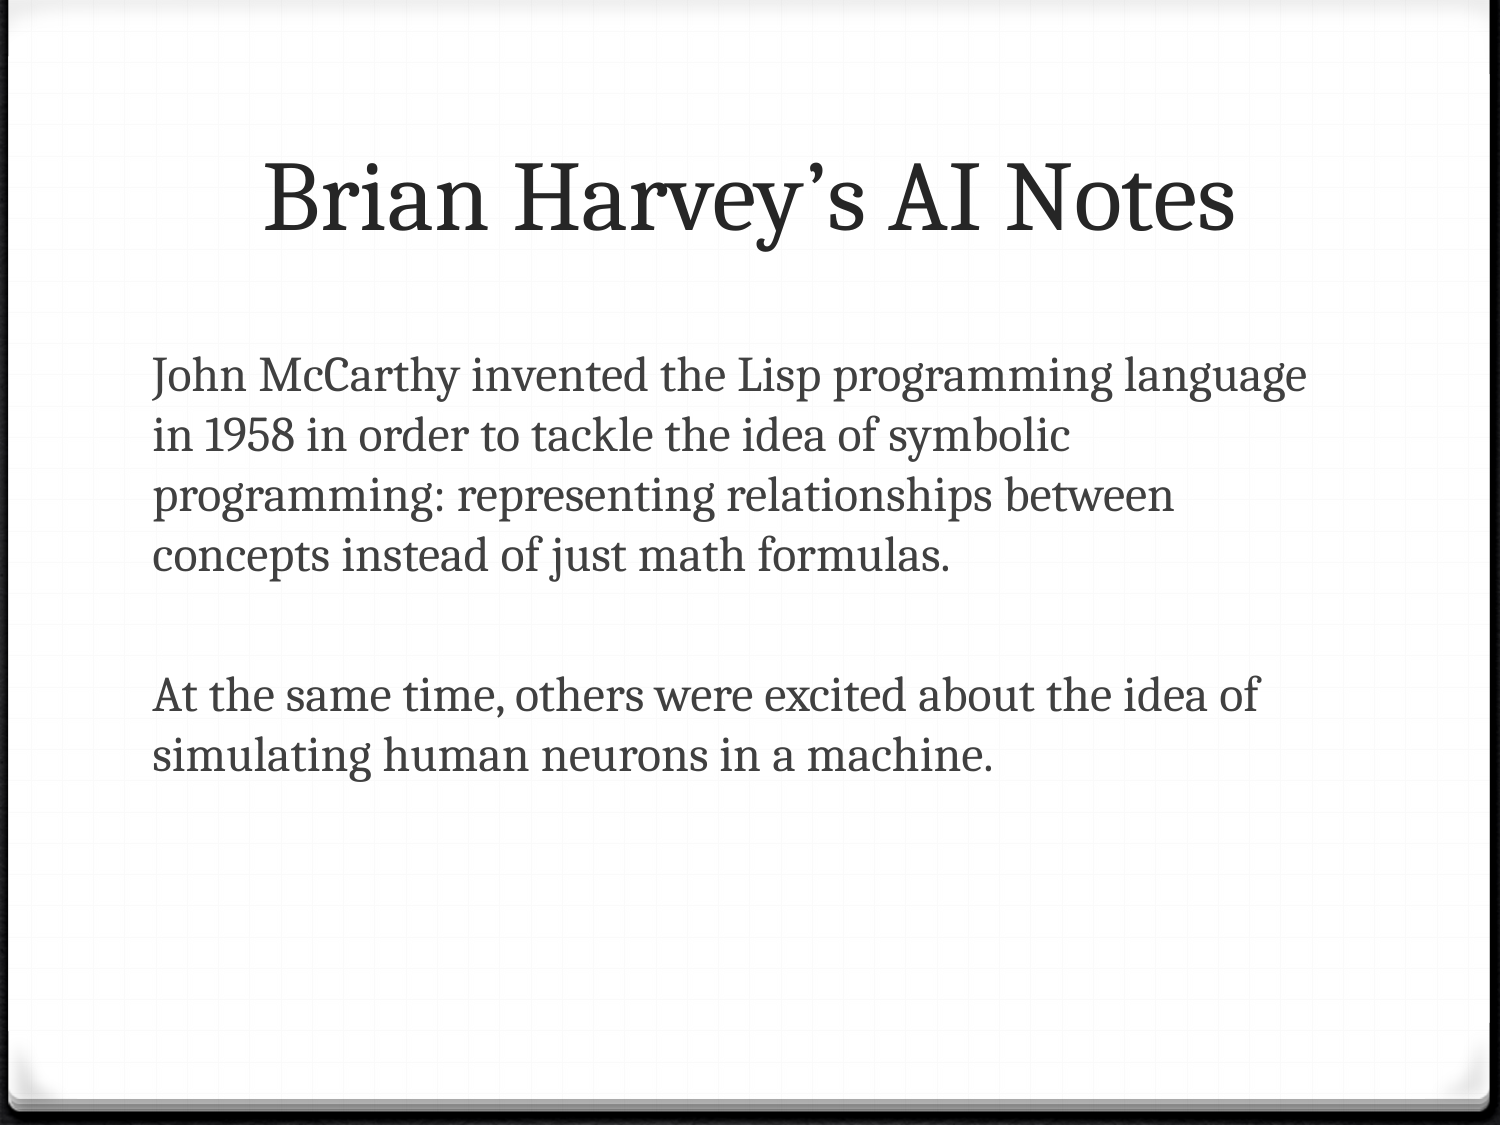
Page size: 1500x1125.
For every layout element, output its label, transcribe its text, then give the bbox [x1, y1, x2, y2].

title Brian Harvey’s AI Notes [90, 71, 1410, 309]
list John McCarthy invented the Lisp programming language in 1958 in order to tackle the idea of symbolic programming: representing relationships between concepts instead of just math formulas. At the same time, others were excited about the idea of simulating human neurons in a machine. [137, 334, 1363, 983]
picture [0, 0, 1500, 1125]
